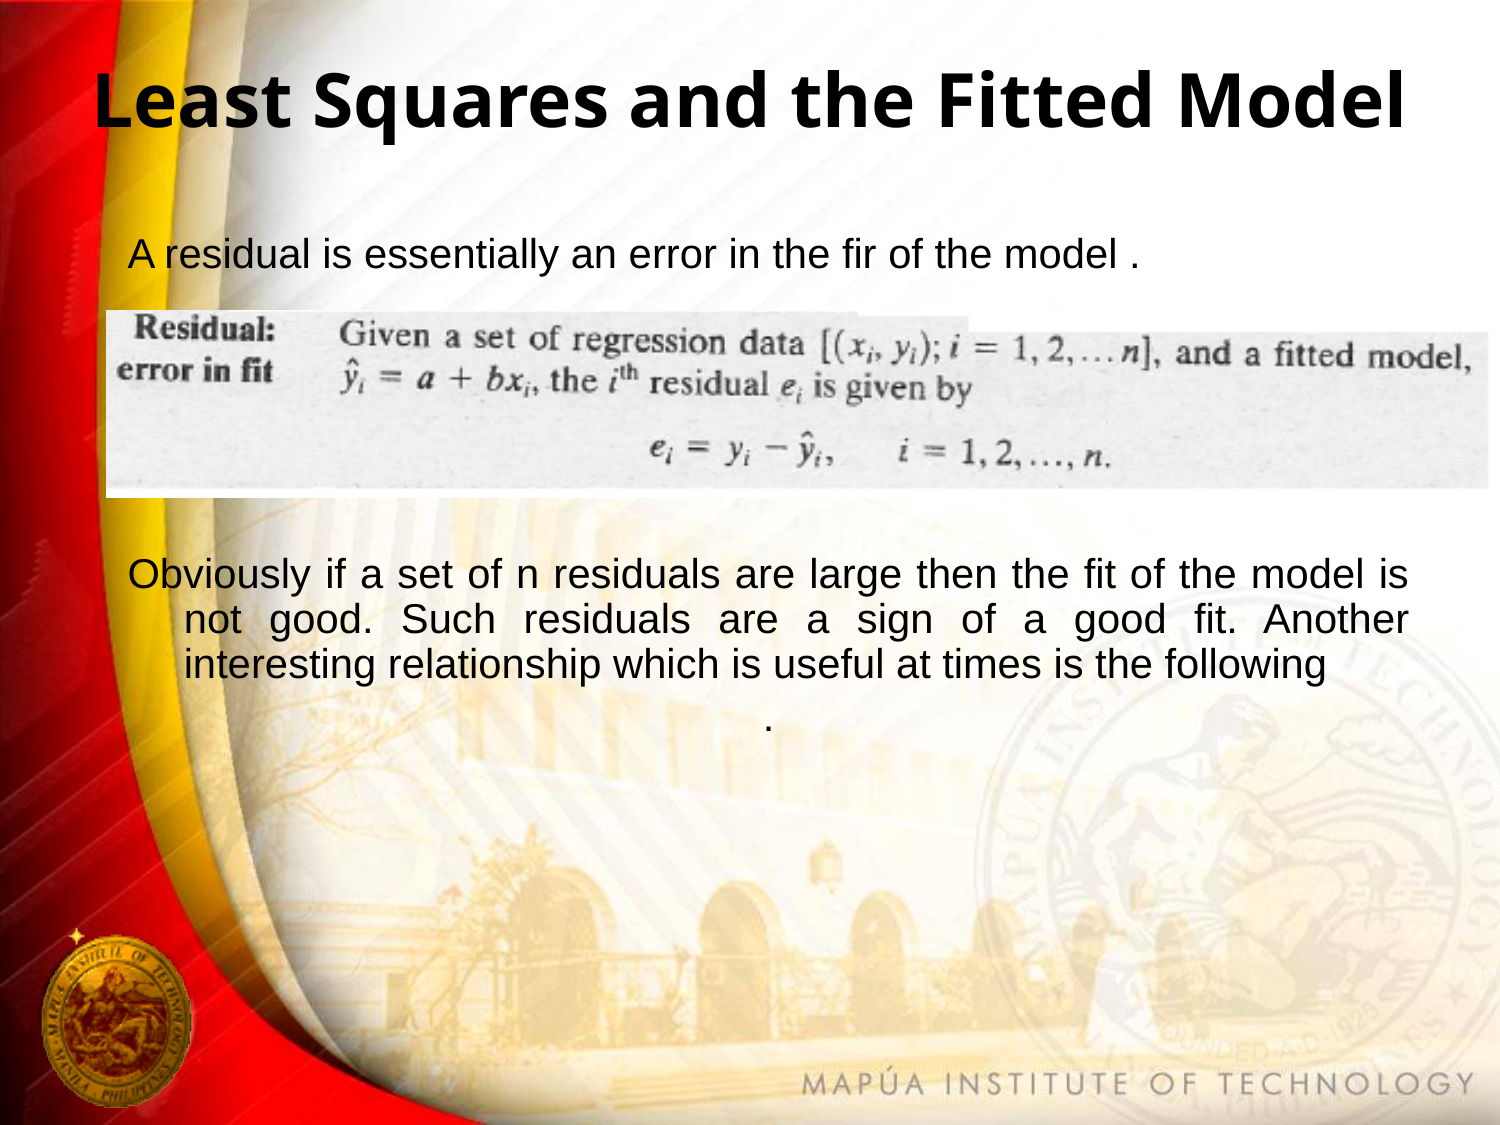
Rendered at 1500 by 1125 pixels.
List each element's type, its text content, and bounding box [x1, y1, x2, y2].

title Least Squares and the Fitted Model [75, 45, 1425, 233]
picture [0, 0, 1500, 1125]
